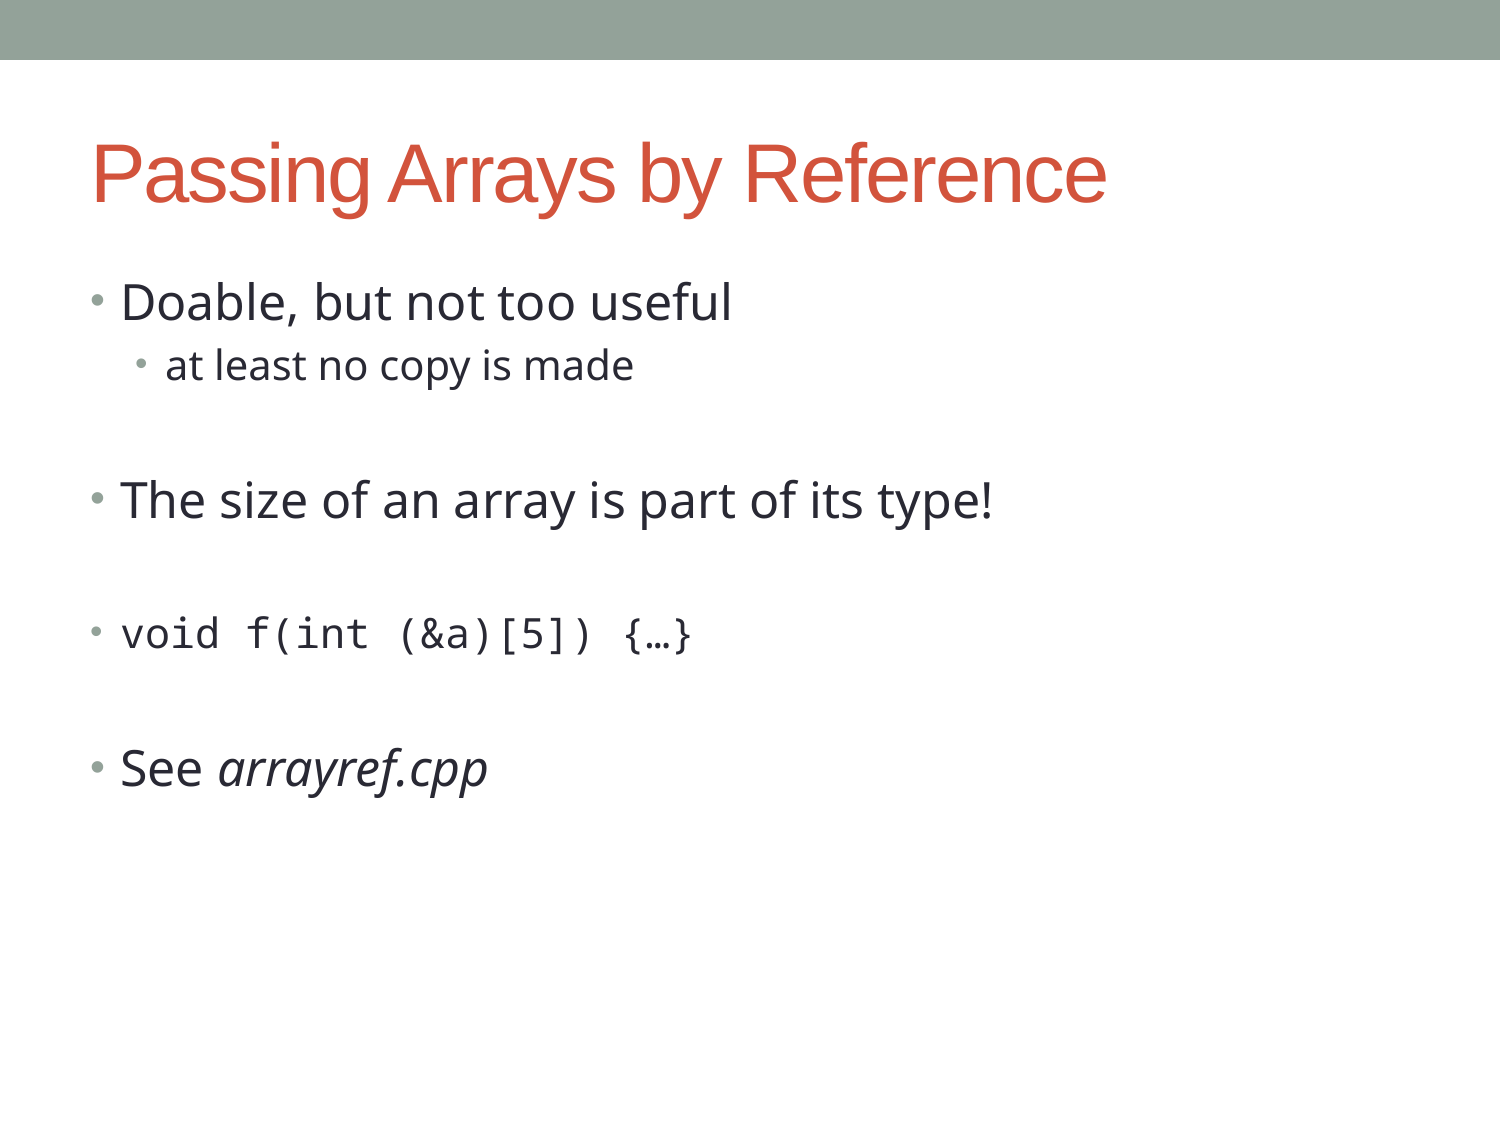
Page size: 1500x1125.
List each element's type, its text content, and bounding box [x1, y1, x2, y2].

list Doable, but not too useful at least no copy is made The size of an array is part of its type! void f(int (&a)[5]) {…} See arrayref.cpp [75, 262, 1425, 1063]
title Passing Arrays by Reference [75, 87, 1425, 250]
